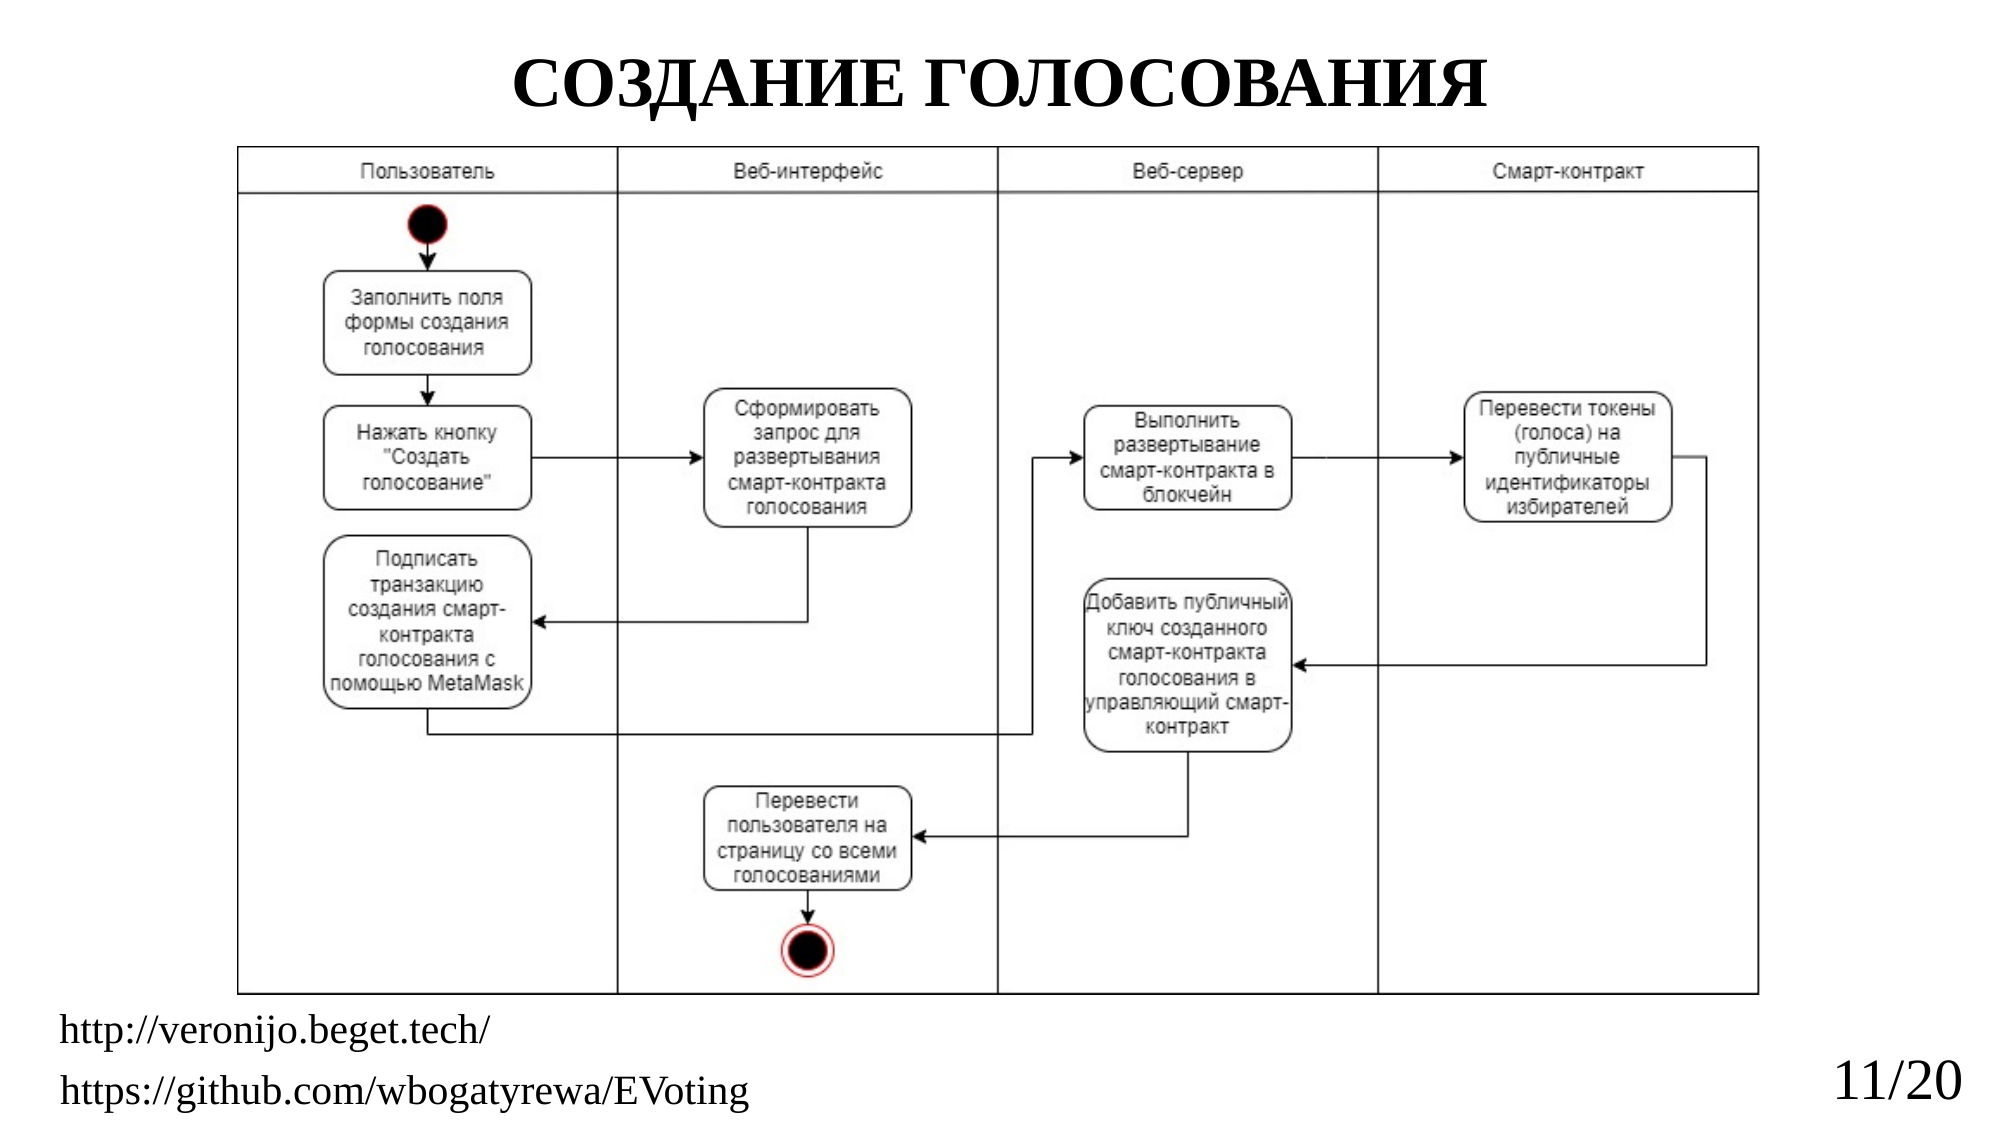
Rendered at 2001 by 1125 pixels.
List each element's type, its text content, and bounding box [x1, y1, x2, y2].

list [237, 146, 1763, 995]
title СОЗДАНИЕ ГОЛОСОВАНИЯ [0, 9, 2000, 157]
text_box http://veronijo.beget.tech/ [44, 994, 506, 1060]
text_box https://github.com/wbogatyrewa/EVoting [45, 1055, 765, 1121]
text_box 11/20 [1818, 1033, 2000, 1119]
